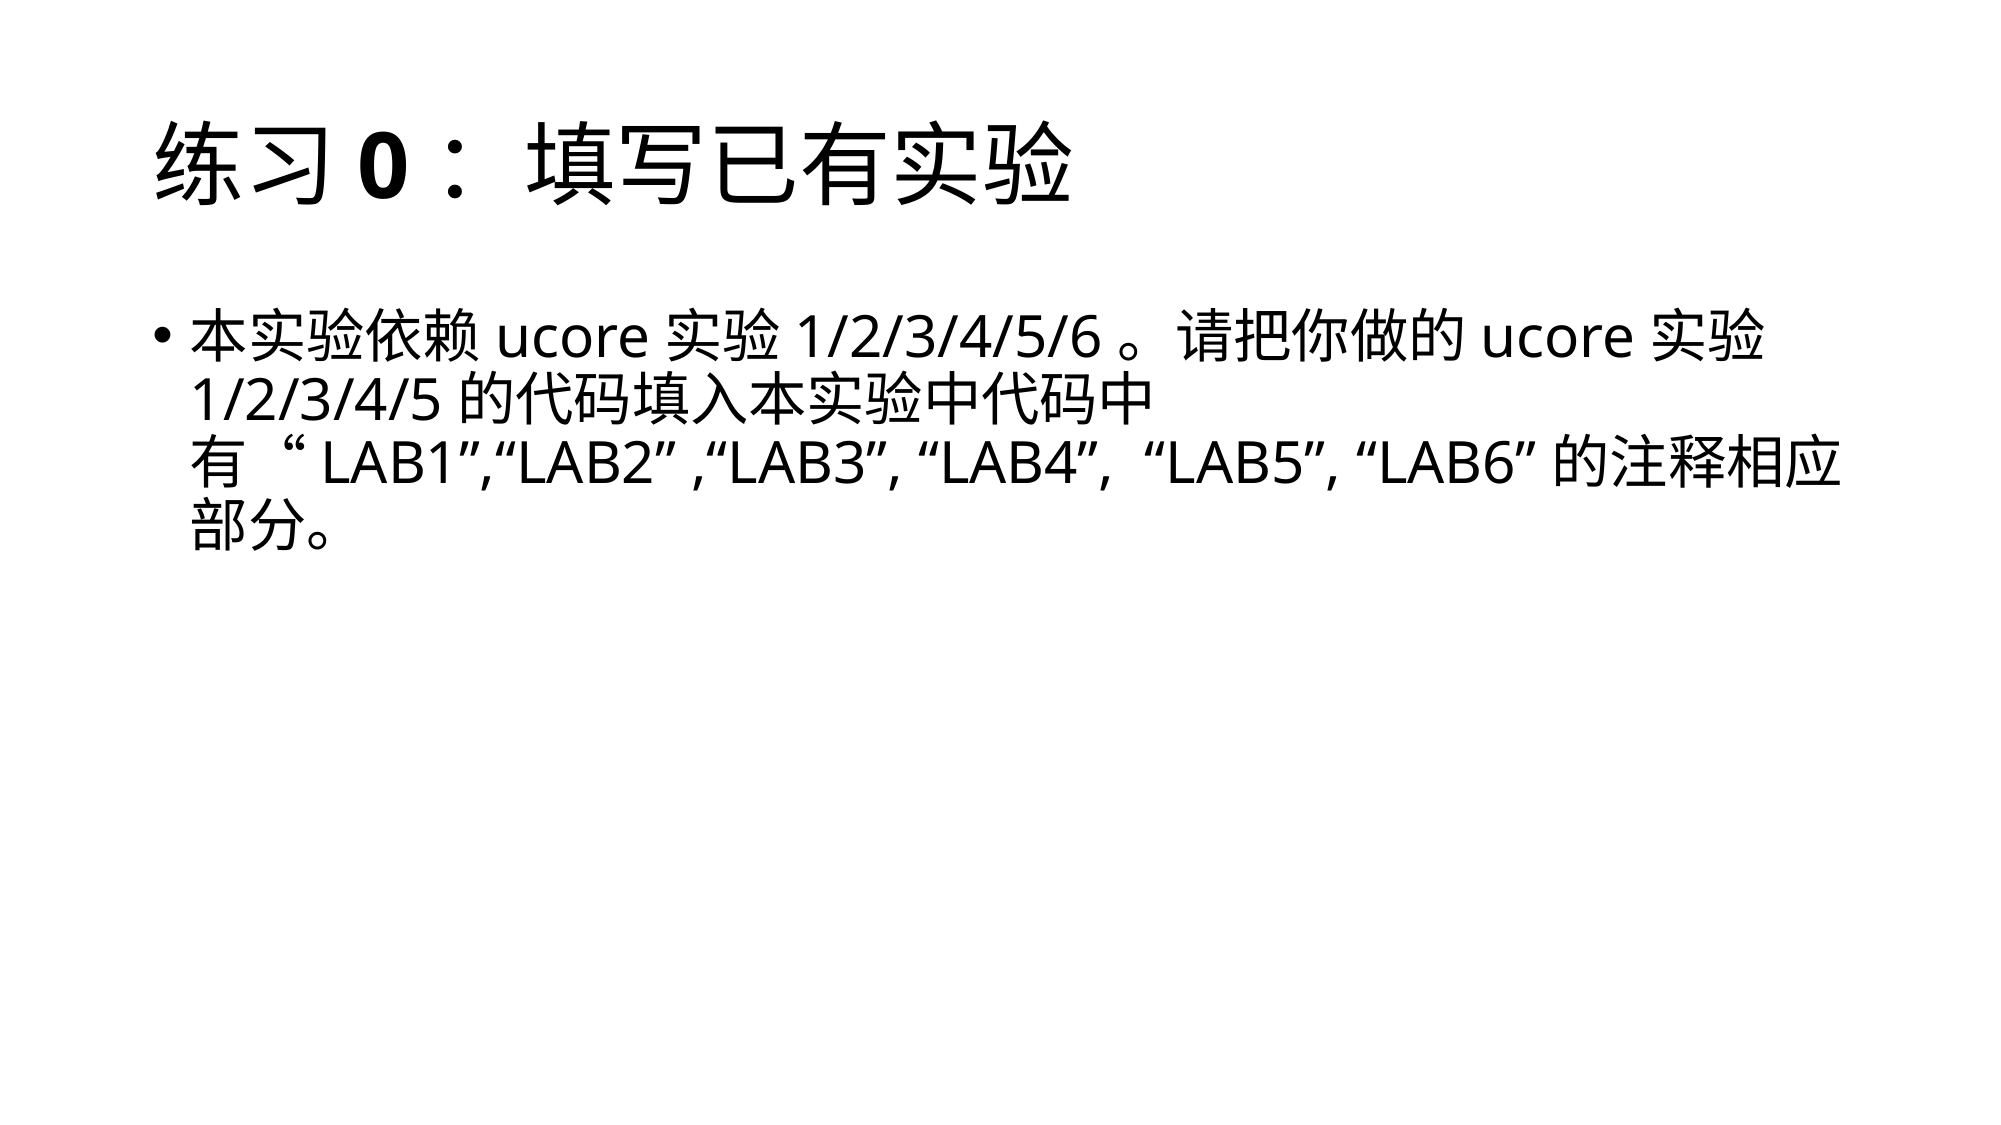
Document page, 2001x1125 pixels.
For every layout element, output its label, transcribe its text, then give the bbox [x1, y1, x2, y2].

title 练习0：填写已有实验 [137, 59, 1863, 278]
list 本实验依赖ucore实验1/2/3/4/5/6。请把你做的ucore实验1/2/3/4/5的代码填入本实验中代码中有“LAB1”,“LAB2” ,“LAB3”, “LAB4”, “LAB5”, “LAB6”的注释相应部分。 [137, 299, 1863, 1014]
